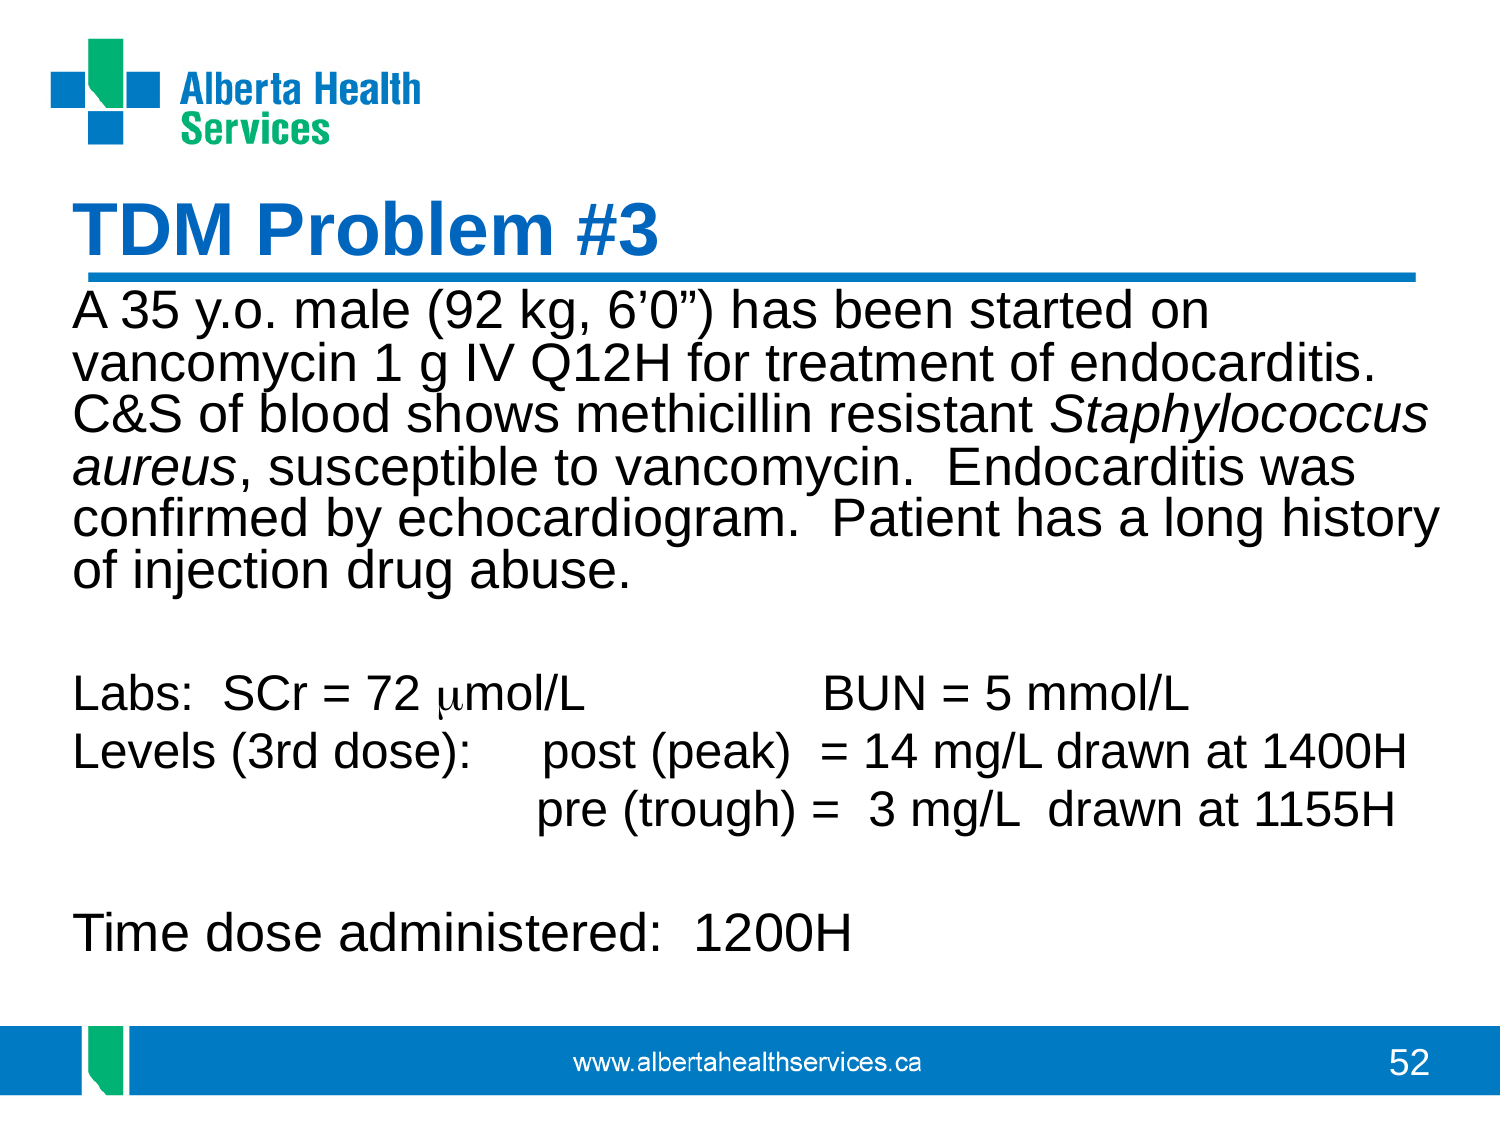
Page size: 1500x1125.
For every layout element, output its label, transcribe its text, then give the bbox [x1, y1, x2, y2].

title TDM Problem #3 [0, 83, 1417, 272]
list A 35 y.o. male (92 kg, 6’0”) has been started on vancomycin 1 g IV Q12H for treatment of endocarditis. C&S of blood shows methicillin resistant Staphylococcus aureus, susceptible to vancomycin. Endocarditis was confirmed by echocardiogram. Patient has a long history of injection drug abuse. Labs: SCr = 72 mol/L BUN = 5 mmol/L Levels (3rd dose): post (peak) = 14 mg/L drawn at 1400H pre (trough) = 3 mg/L drawn at 1155H Time dose administered: 1200H [71, 287, 1462, 1063]
picture [0, 21, 1500, 1112]
